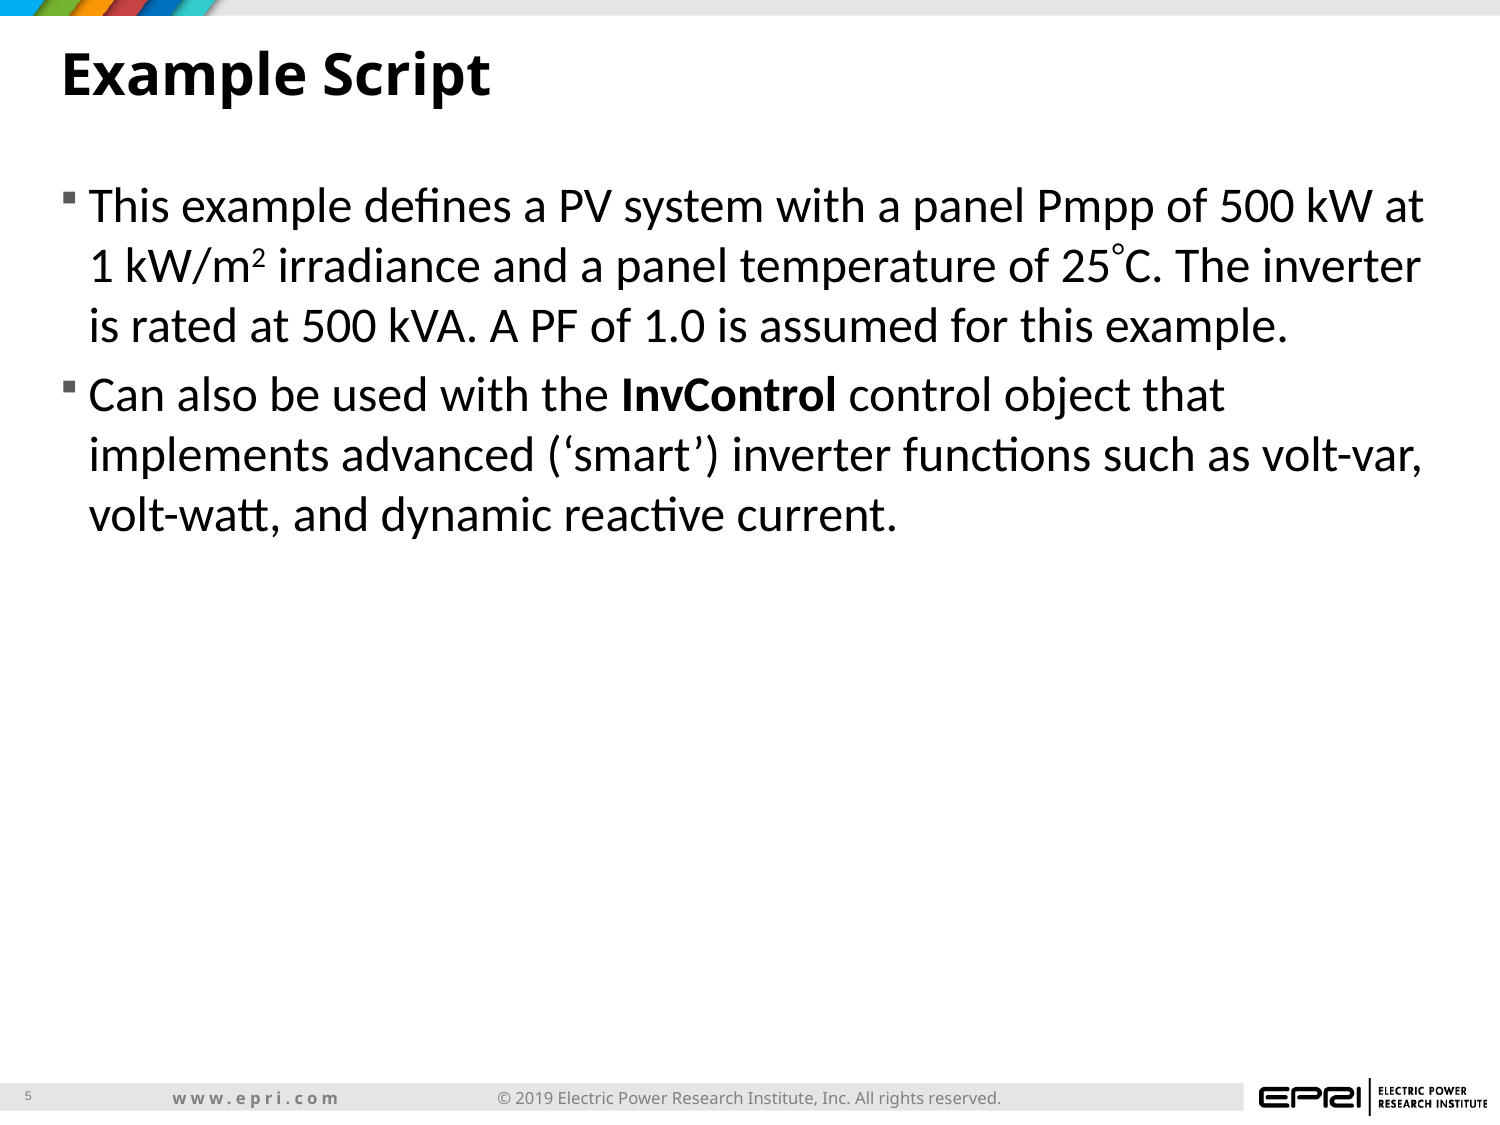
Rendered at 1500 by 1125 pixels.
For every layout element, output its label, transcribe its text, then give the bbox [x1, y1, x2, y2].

picture [34, 0, 268, 16]
title Example Script [44, 29, 1452, 151]
list This example defines a PV system with a panel Pmpp of 500 kW at 1 kW/m2 irradiance and a panel temperature of 25C. The inverter is rated at 500 kVA. A PF of 1.0 is assumed for this example. Can also be used with the InvControl control object that implements advanced (‘smart’) inverter functions such as volt-var, volt-watt, and dynamic reactive current. [44, 164, 1456, 1066]
picture [1259, 1078, 1487, 1116]
